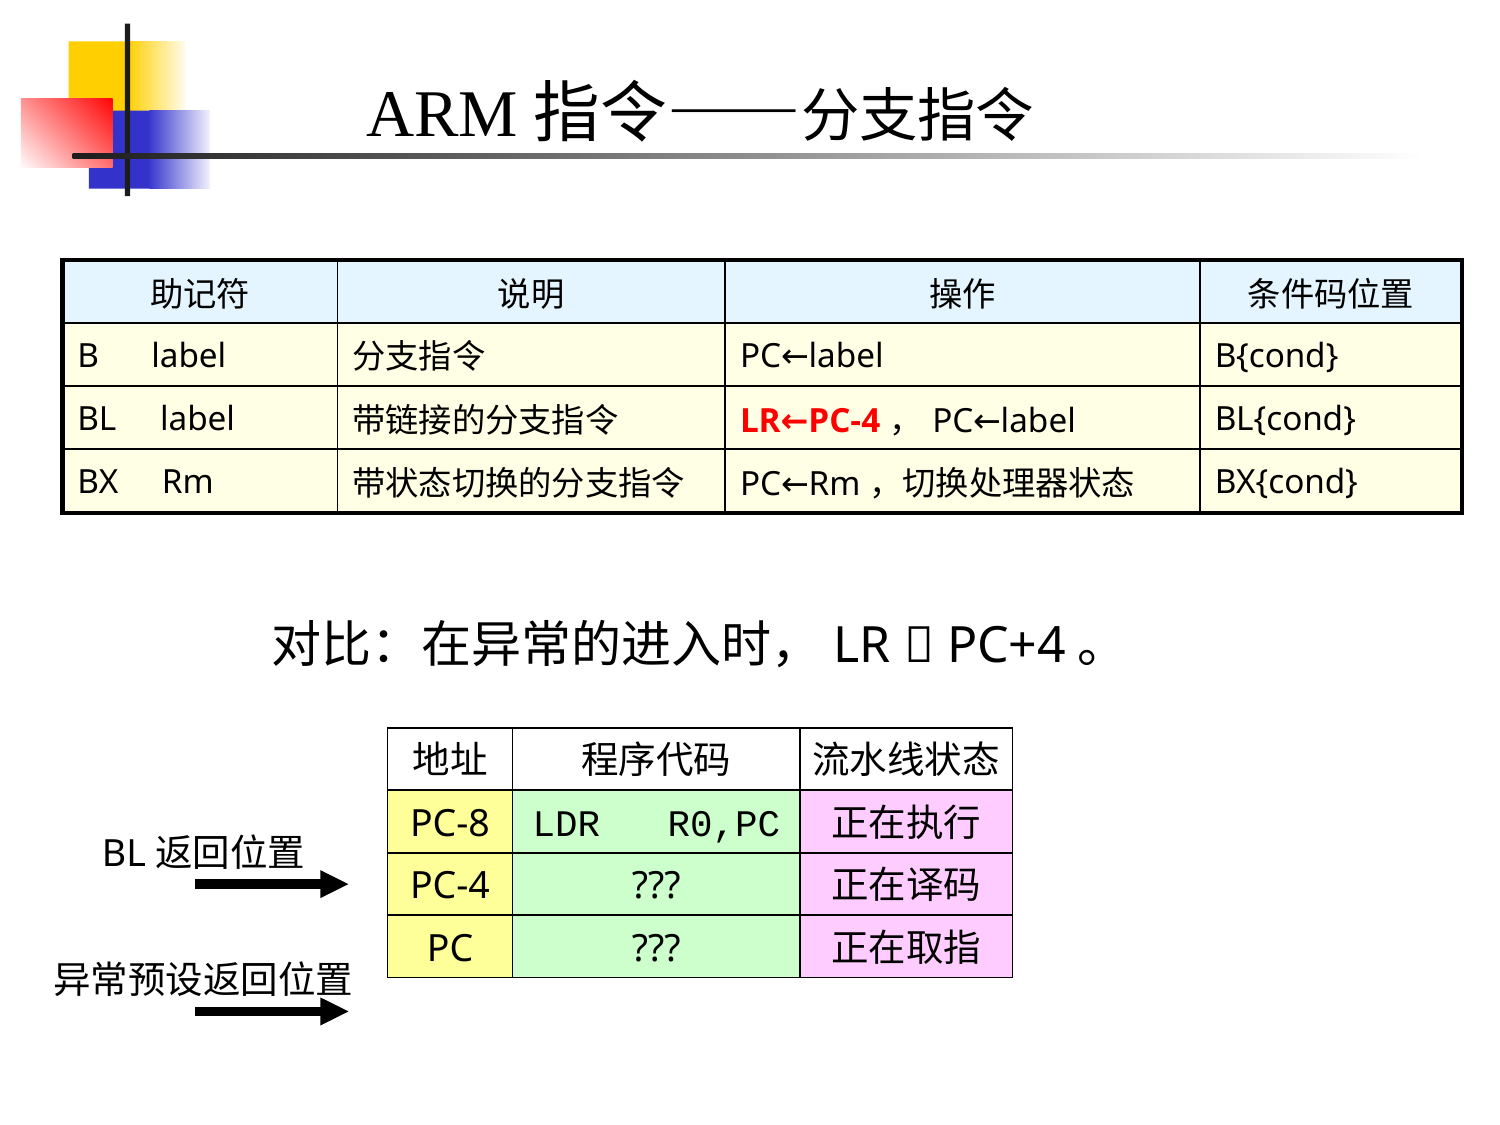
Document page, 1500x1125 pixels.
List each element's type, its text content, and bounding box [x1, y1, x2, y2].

table_header 条件码位置 [1201, 262, 1460, 322]
text_box 对比：在异常的进入时，LR  PC+4。 [257, 605, 1143, 681]
table_cell BL{cond} [1201, 387, 1460, 448]
table_cell LR←PC-4，PC←label [726, 387, 1199, 448]
table_cell PC←Rm，切换处理器状态 [726, 450, 1199, 511]
table_cell PC←label [726, 324, 1199, 385]
table_cell 带链接的分支指令 [338, 387, 724, 448]
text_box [387, 727, 1013, 979]
text_box ARM指令——分支指令 [75, 62, 1325, 163]
table_cell BX{cond} [1201, 450, 1460, 511]
table_header 助记符 [65, 262, 337, 322]
table_cell BL label [65, 387, 337, 448]
text_box 异常预设返回位置 [38, 948, 369, 1009]
table_cell BX Rm [65, 450, 337, 511]
table_cell 带状态切换的分支指令 [338, 450, 724, 511]
table_cell B{cond} [1201, 324, 1460, 385]
text_box BL返回位置 [87, 821, 320, 882]
table_cell 分支指令 [338, 324, 724, 385]
table_cell B label [65, 324, 337, 385]
table_header 说明 [338, 262, 724, 322]
table_header 操作 [726, 262, 1199, 322]
